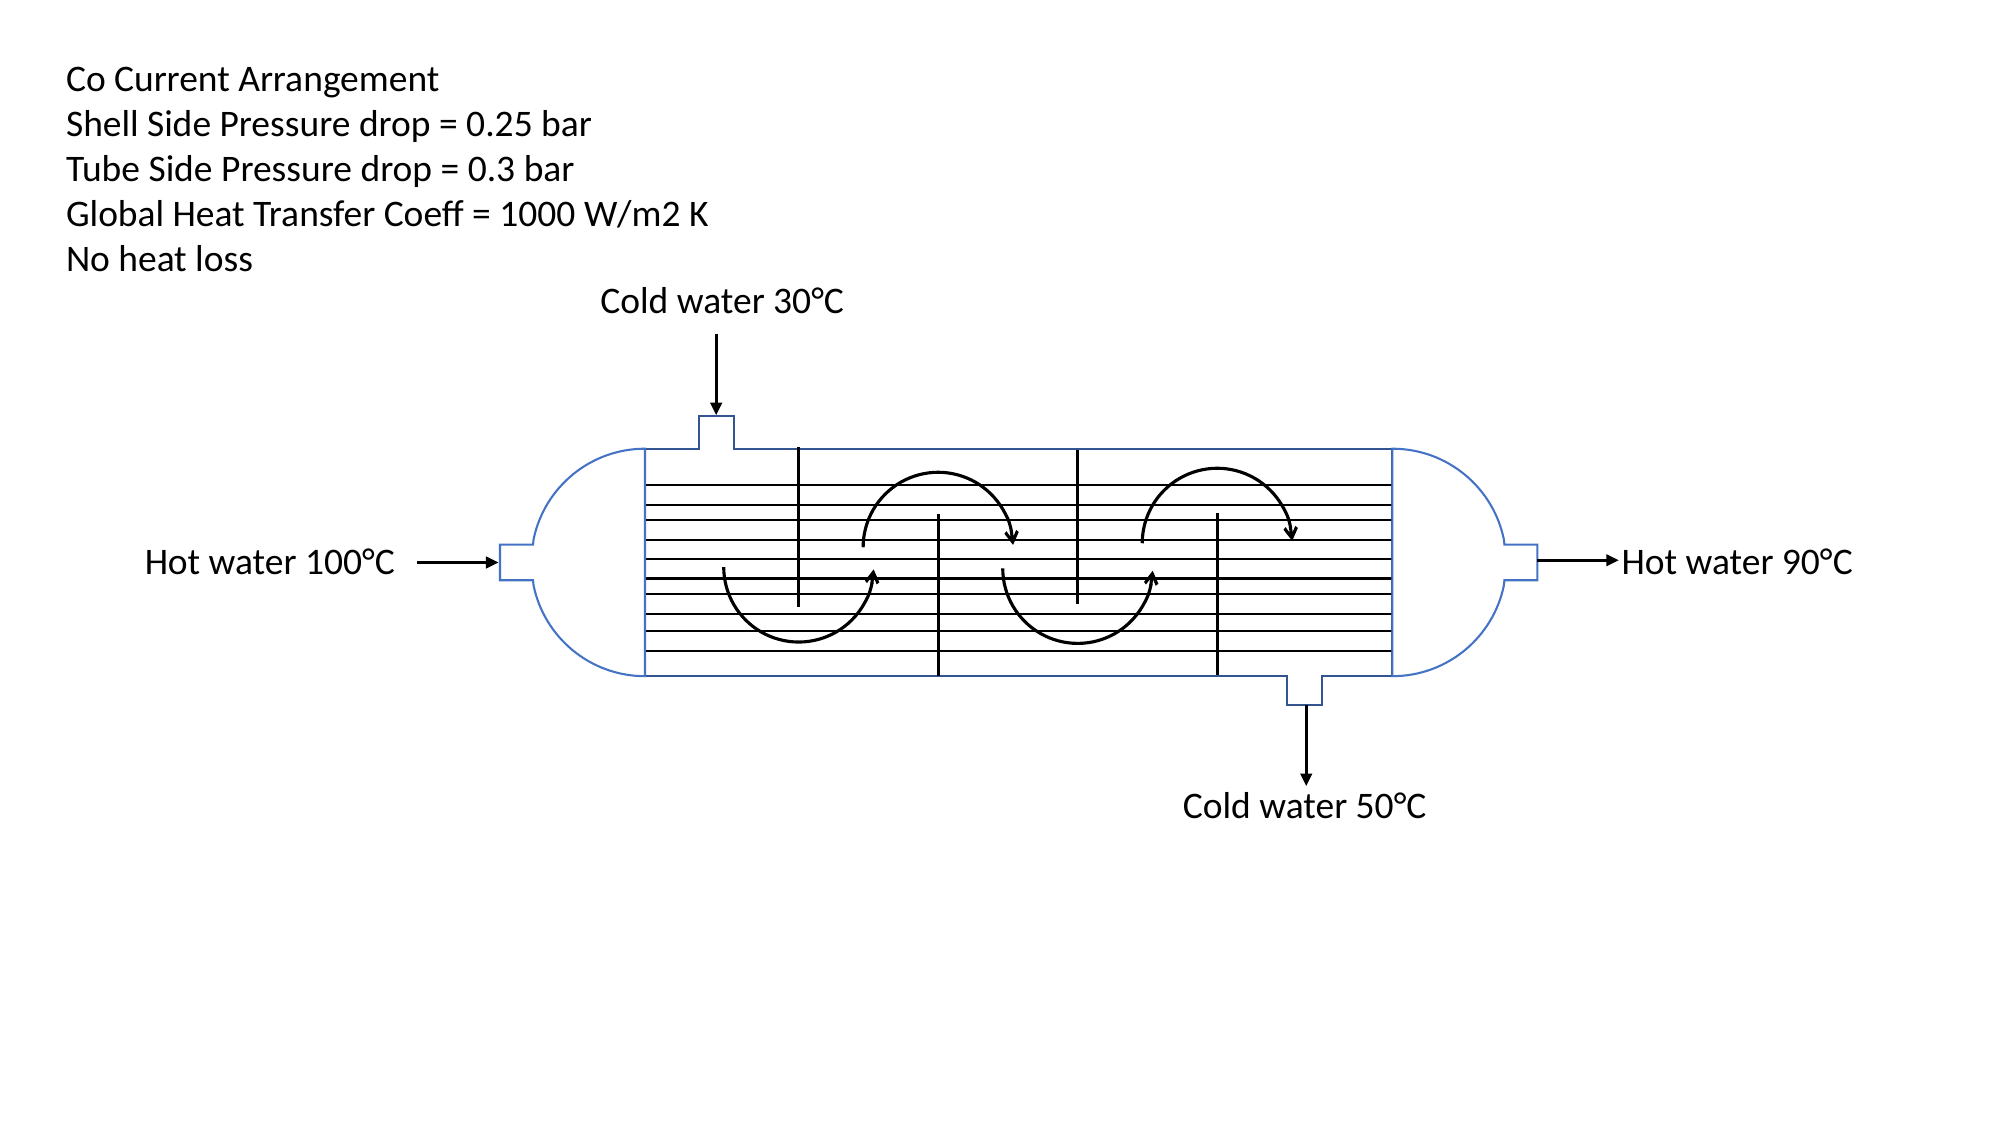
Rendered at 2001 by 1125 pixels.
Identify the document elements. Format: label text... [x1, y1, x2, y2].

text_box Hot water 100°C [129, 529, 416, 590]
text_box [1286, 677, 1323, 706]
text_box [698, 415, 735, 448]
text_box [499, 448, 1538, 677]
text_box Hot water 90°C [1606, 529, 1893, 590]
text_box Cold water 30°C [792, 268, 862, 329]
text_box Cold water 50°C [1168, 773, 1445, 834]
text_box Co Current Arrangement Shell Side Pressure drop = 0.25 bar Tube Side Pressure drop = 0.3 bar Global Heat Transfer Coeff = 1000 W/m2 K No heat loss [51, 46, 792, 332]
